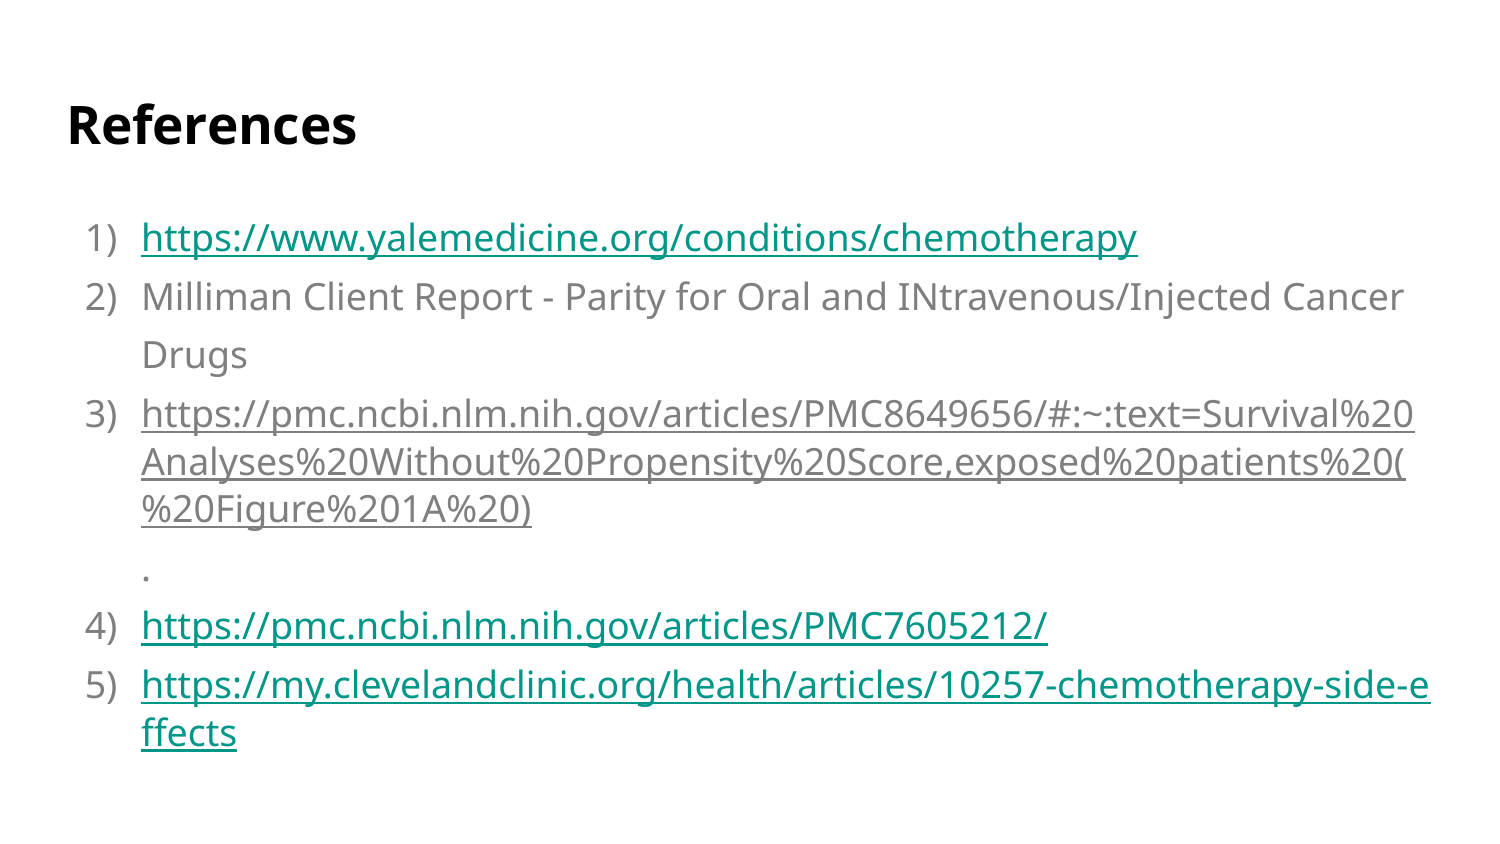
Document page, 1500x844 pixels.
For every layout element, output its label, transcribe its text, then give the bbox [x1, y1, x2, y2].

title References [51, 72, 1449, 176]
list https://www.yalemedicine.org/conditions/chemotherapy Milliman Client Report - Parity for Oral and INtravenous/Injected Cancer Drugs https://pmc.ncbi.nlm.nih.gov/articles/PMC8649656/#:~:text=Survival%20Analyses%20Without%20Propensity%20Score,exposed%20patients%20(%20Figure%201A%20). https://pmc.ncbi.nlm.nih.gov/articles/PMC7605212/ https://my.clevelandclinic.org/health/articles/10257-chemotherapy-side-effects [51, 189, 1449, 750]
